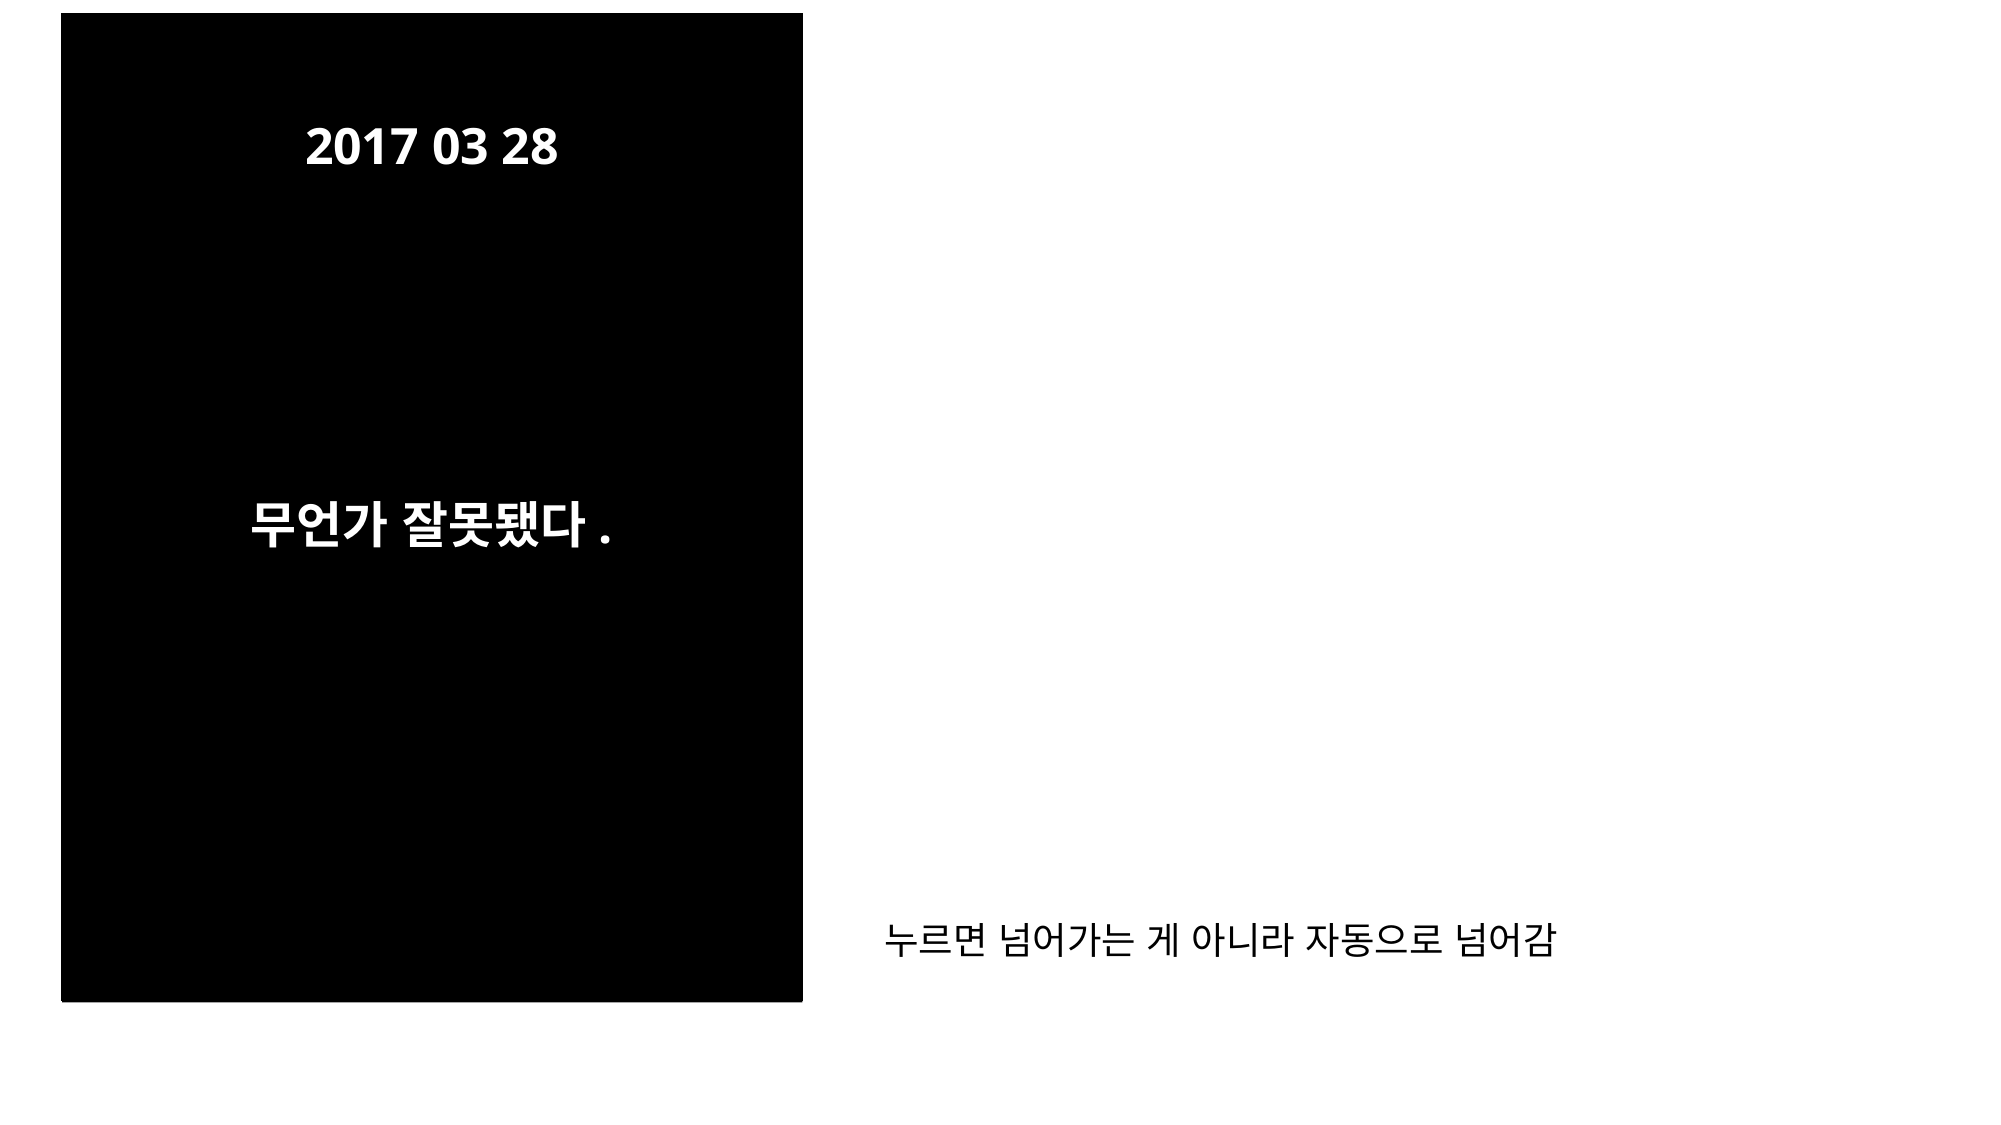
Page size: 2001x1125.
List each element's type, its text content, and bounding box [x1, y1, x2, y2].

text_box 2017 03 28 [290, 106, 574, 182]
text_box 무언가 잘못됐다. [235, 486, 628, 561]
text_box 누르면 넘어가는 게 아니라 자동으로 넘어감 [869, 909, 1574, 970]
text_box [61, 13, 803, 1003]
